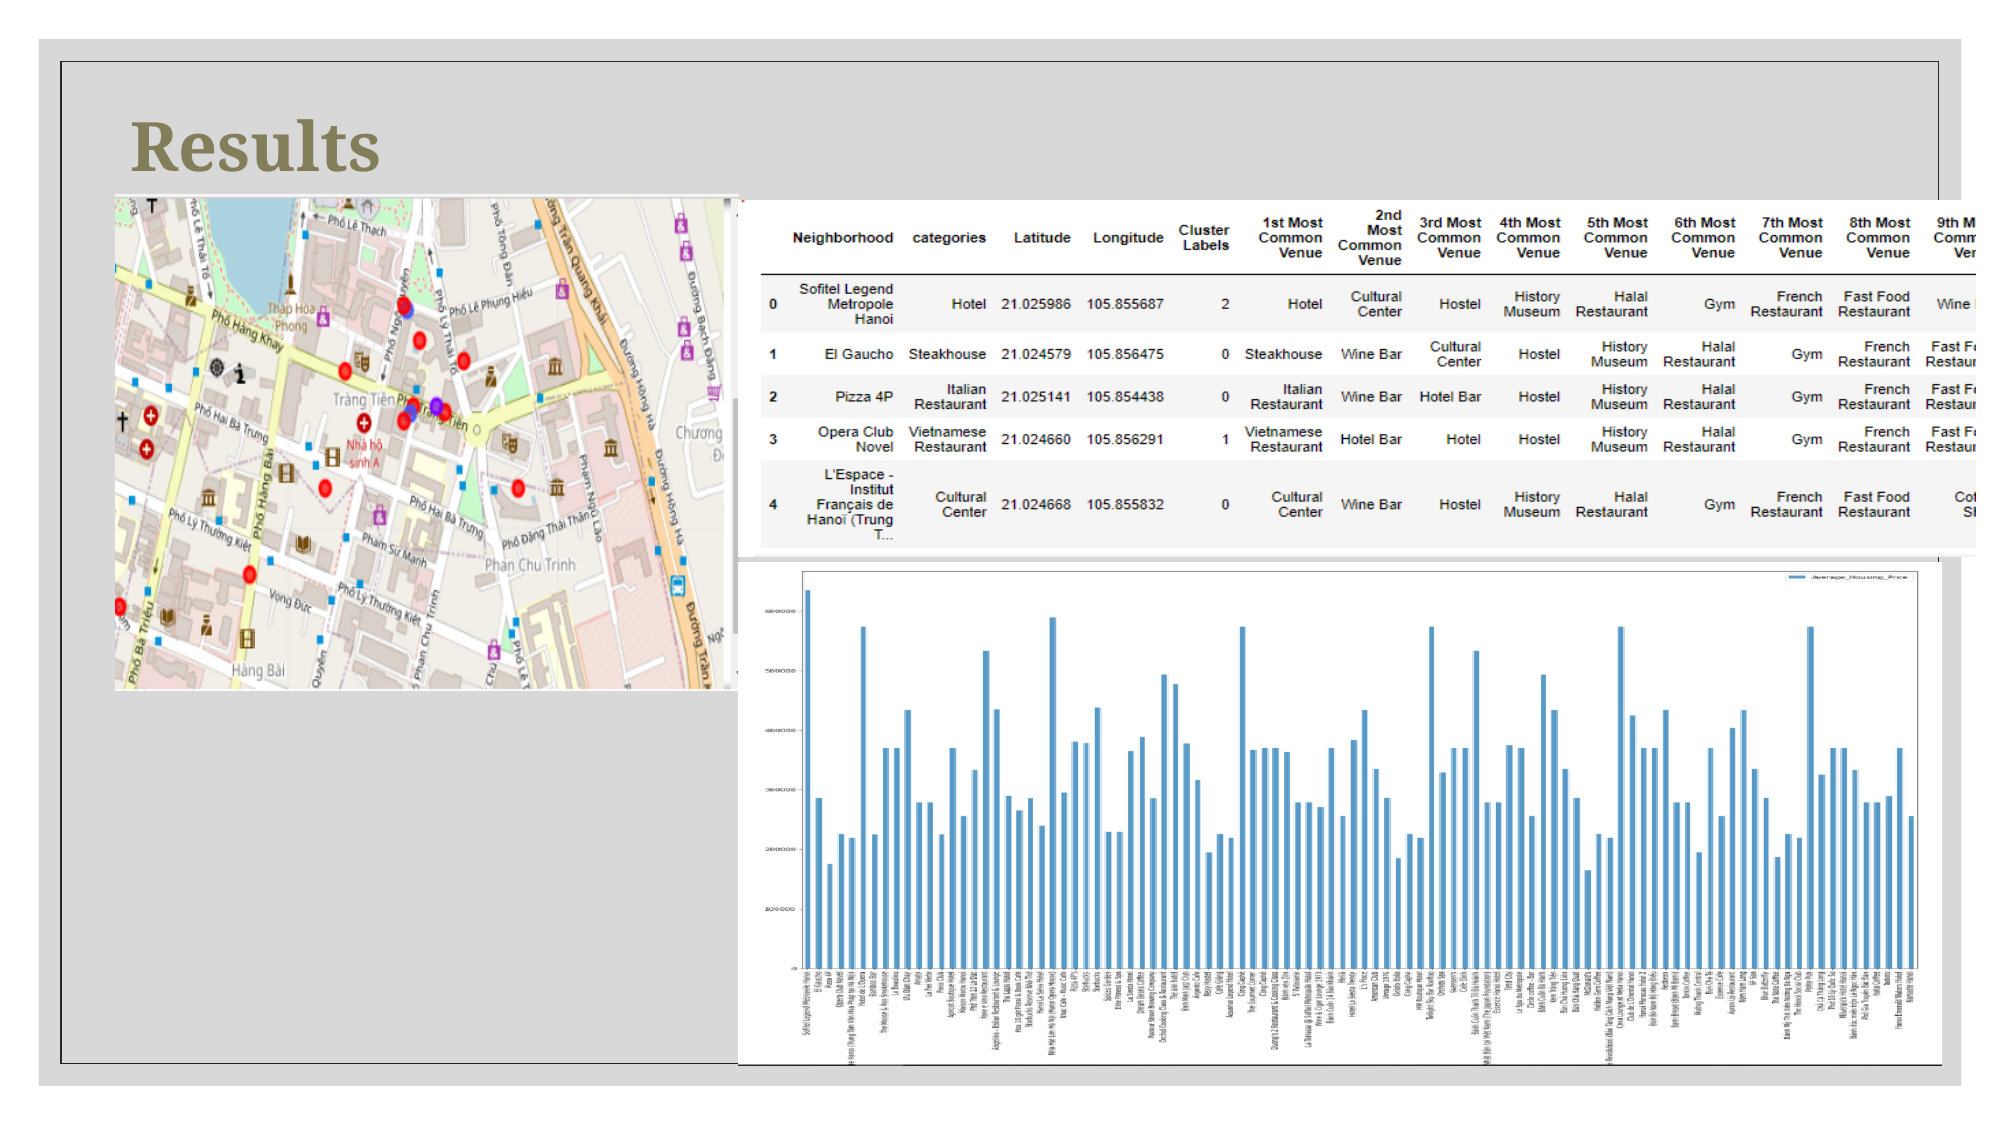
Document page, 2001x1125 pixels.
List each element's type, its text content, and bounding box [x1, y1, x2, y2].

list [738, 563, 1942, 1066]
text_box Results [115, 105, 1825, 195]
picture [115, 194, 1977, 691]
